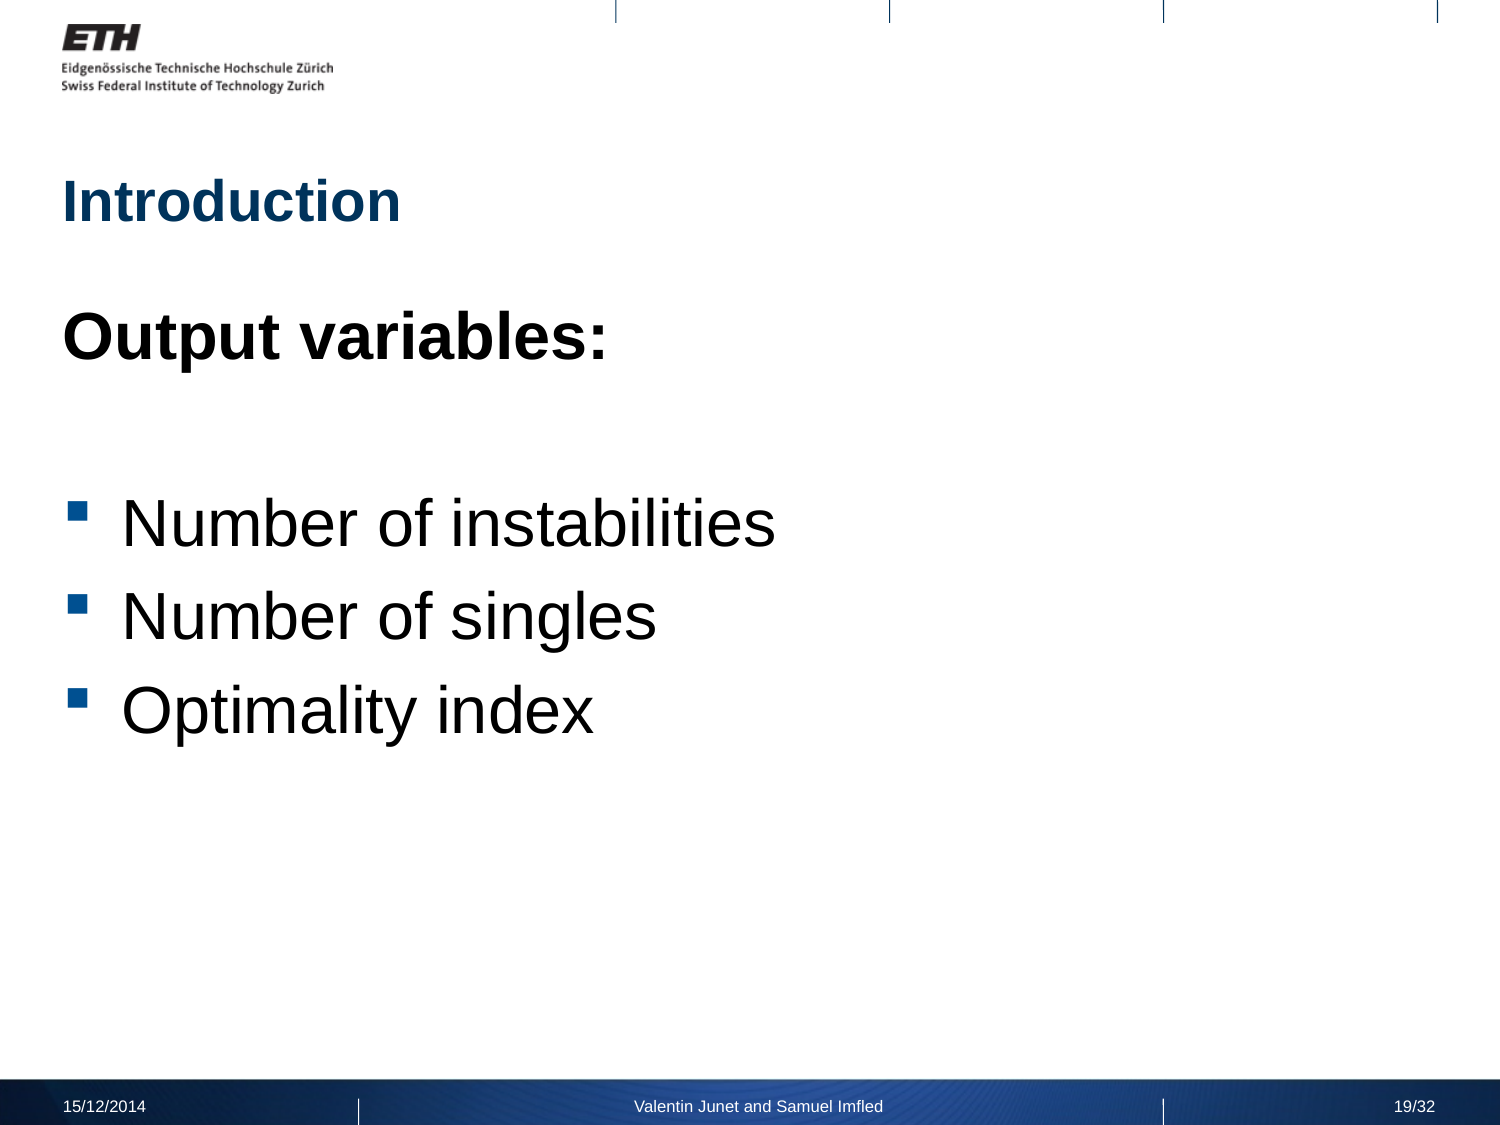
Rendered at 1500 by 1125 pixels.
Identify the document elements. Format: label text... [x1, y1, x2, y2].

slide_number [47, 1088, 347, 1125]
title Introduction [62, 156, 1438, 284]
footer Valentin Junet and Samuel Imfled [367, 1088, 1151, 1125]
slide_number 19/32 [1181, 1088, 1451, 1125]
list Output variables: Number of instabilities Number of singles Optimality index [62, 286, 1438, 1055]
picture [62, 24, 333, 94]
picture [0, 1078, 1500, 1125]
